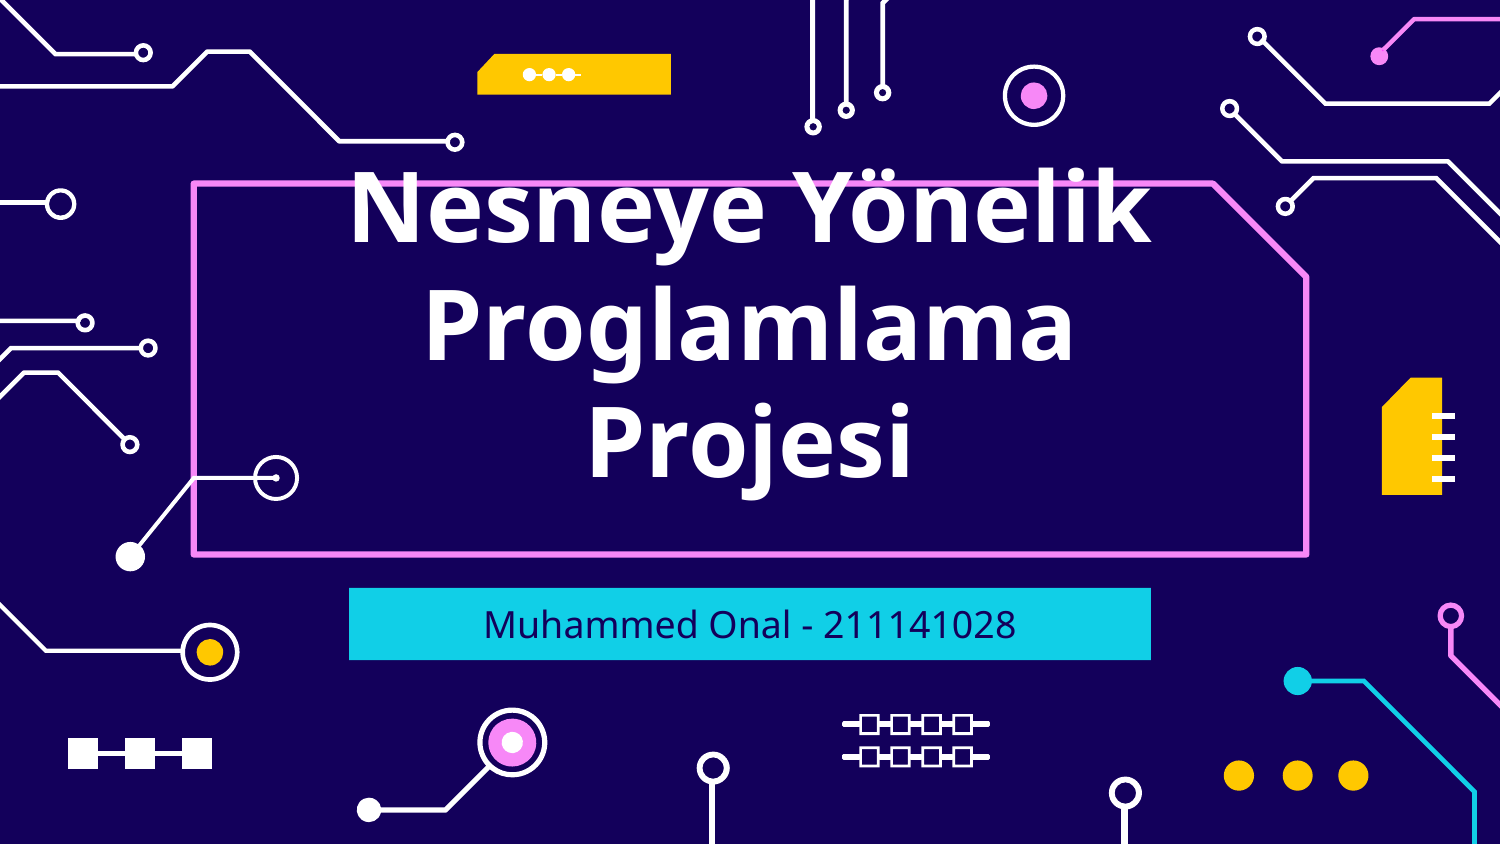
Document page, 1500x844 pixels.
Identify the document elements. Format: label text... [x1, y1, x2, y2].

title Nesneye Yönelik Proglamlama Projesi [236, 234, 1264, 513]
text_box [843, 713, 989, 768]
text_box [0, 598, 238, 680]
subtitle Muhammed Onal - 211141028 [349, 587, 1151, 661]
text_box [193, 183, 1216, 453]
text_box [1221, 100, 1500, 255]
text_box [113, 454, 300, 572]
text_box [1283, 666, 1478, 844]
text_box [356, 708, 551, 821]
text_box [304, 263, 1307, 555]
